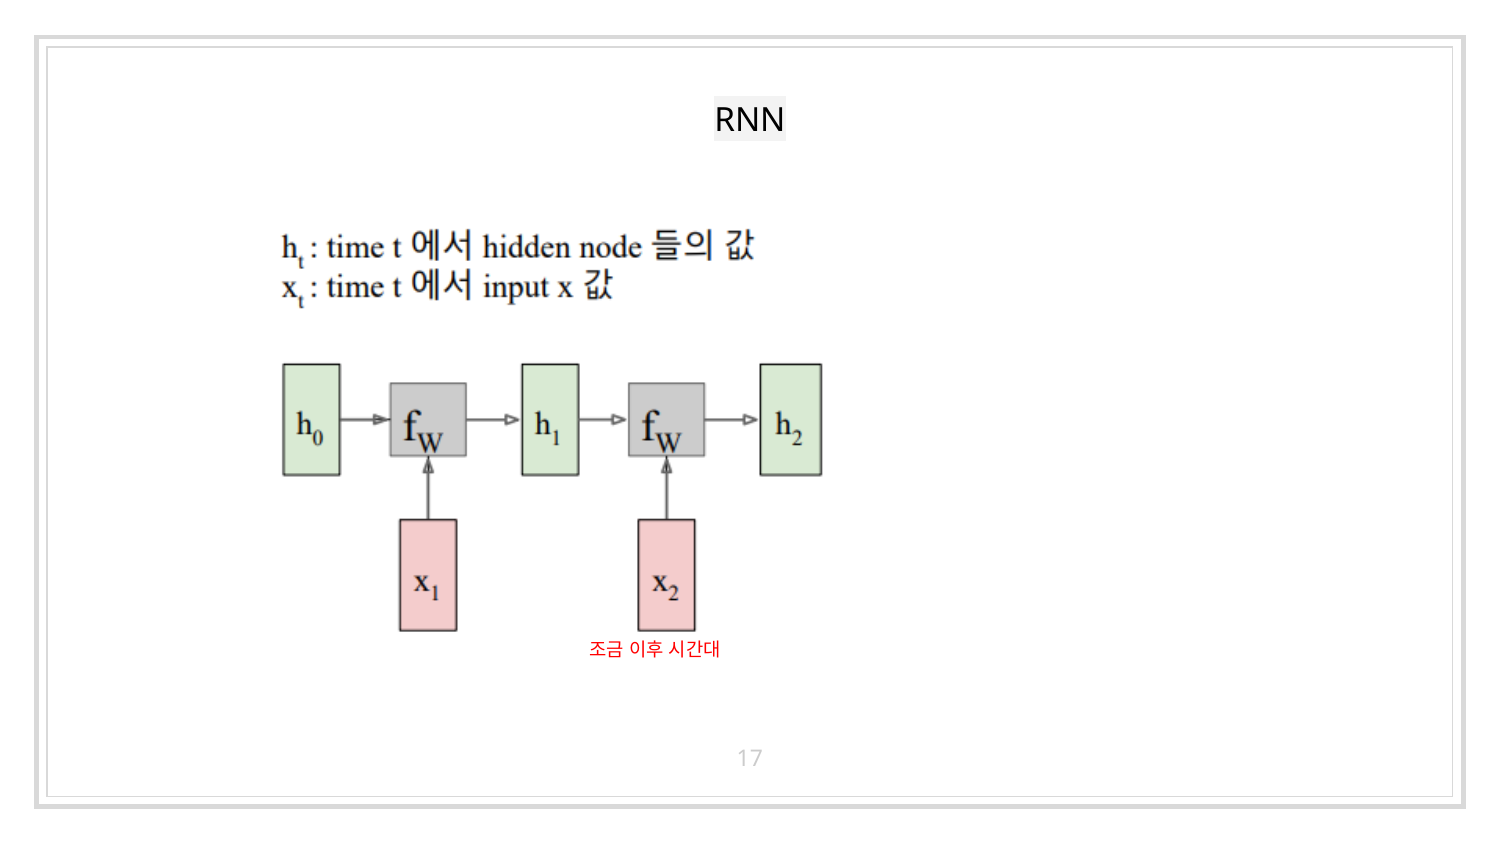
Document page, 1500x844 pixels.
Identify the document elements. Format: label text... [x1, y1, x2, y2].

title RNN [63, 55, 1437, 181]
picture [248, 212, 871, 698]
slide_number 17 [705, 725, 795, 790]
